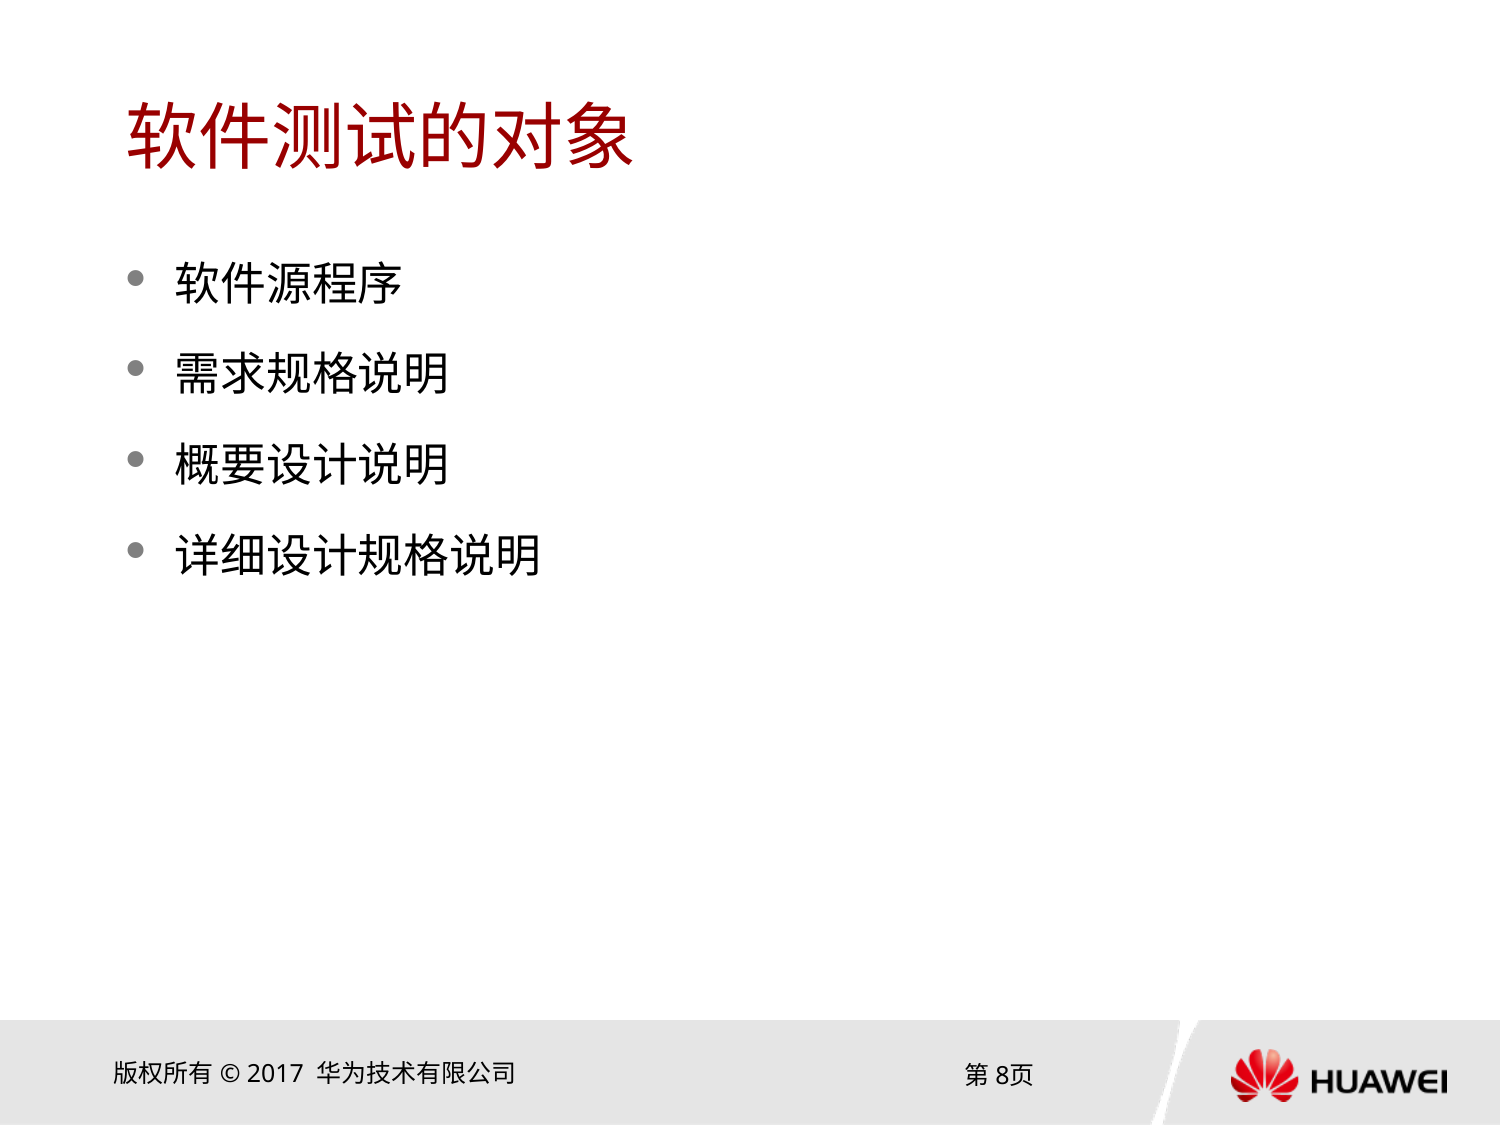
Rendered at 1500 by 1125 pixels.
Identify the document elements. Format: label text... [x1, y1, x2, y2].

title 软件测试的对象 [111, 63, 1378, 207]
list 软件源程序 需求规格说明 概要设计说明 详细设计规格说明 [111, 225, 1412, 870]
picture [0, 1020, 1500, 1125]
